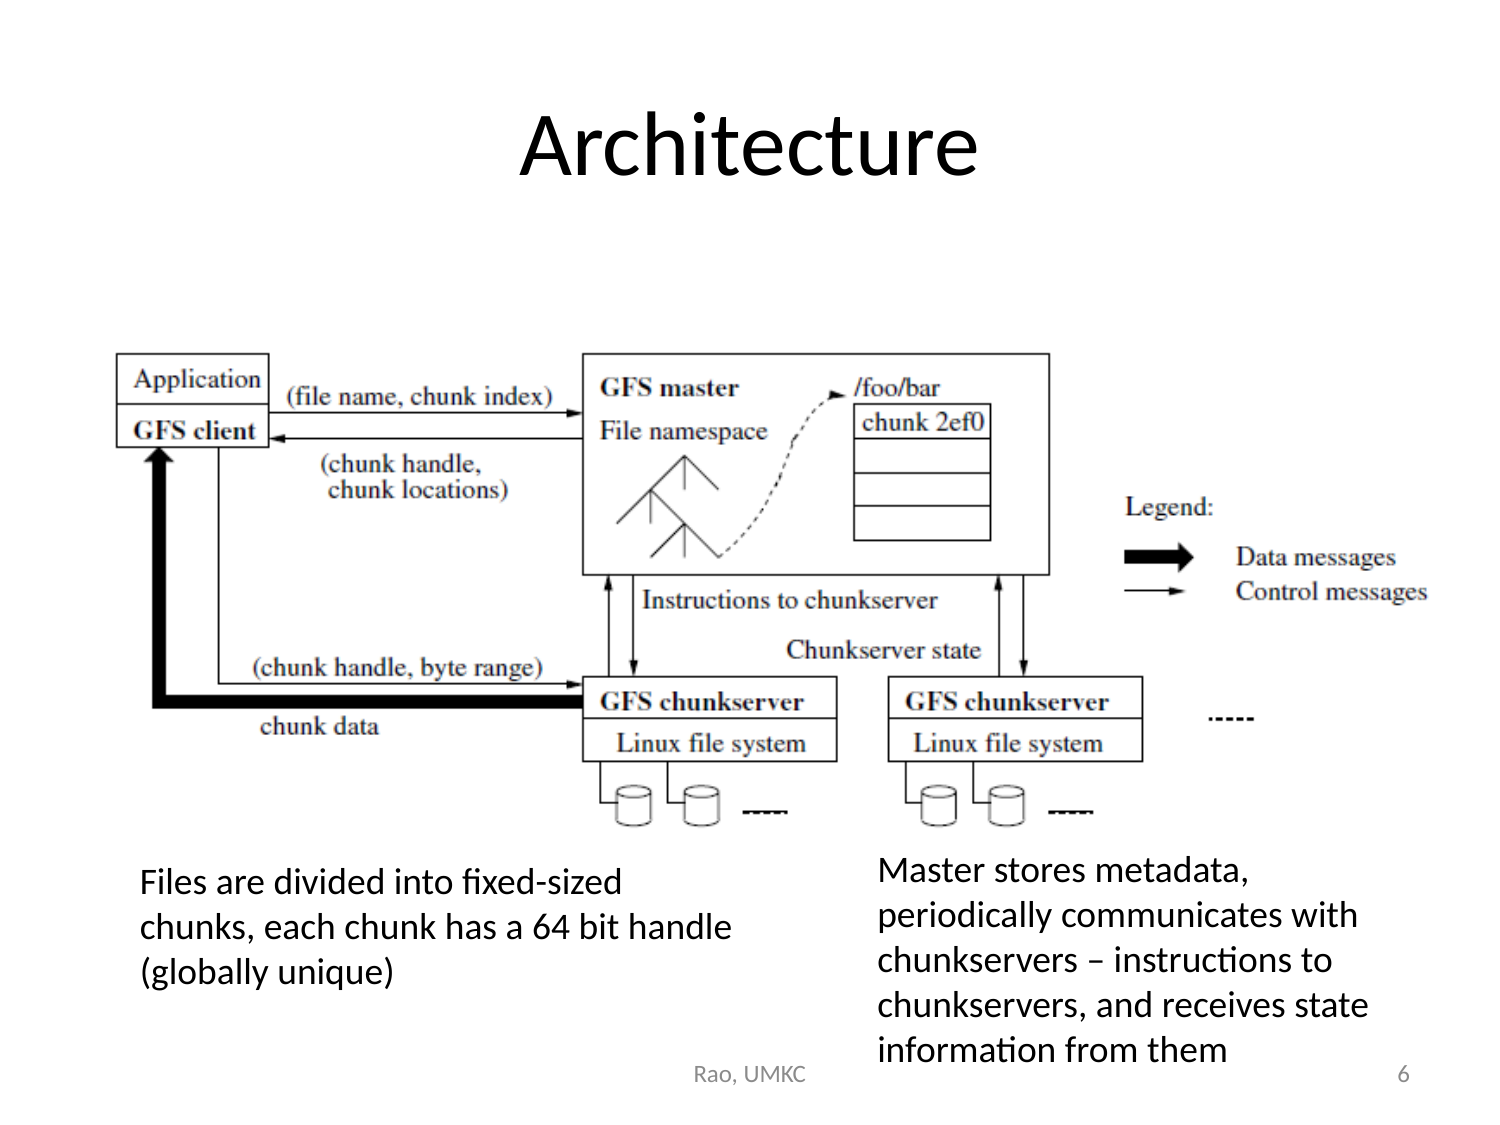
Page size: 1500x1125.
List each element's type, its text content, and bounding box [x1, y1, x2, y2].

text_box Master stores metadata, periodically communicates with chunkservers – instructions to chunkservers, and receives state information from them [862, 871, 1425, 1078]
footer Rao, UMKC [512, 1042, 988, 1103]
text_box Files are divided into fixed-sized chunks, each chunk has a 64 bit handle (globally unique) [125, 871, 750, 1000]
title Architecture [75, 45, 1425, 233]
slide_number 6 [1074, 1078, 1425, 1103]
picture [99, 312, 1451, 862]
